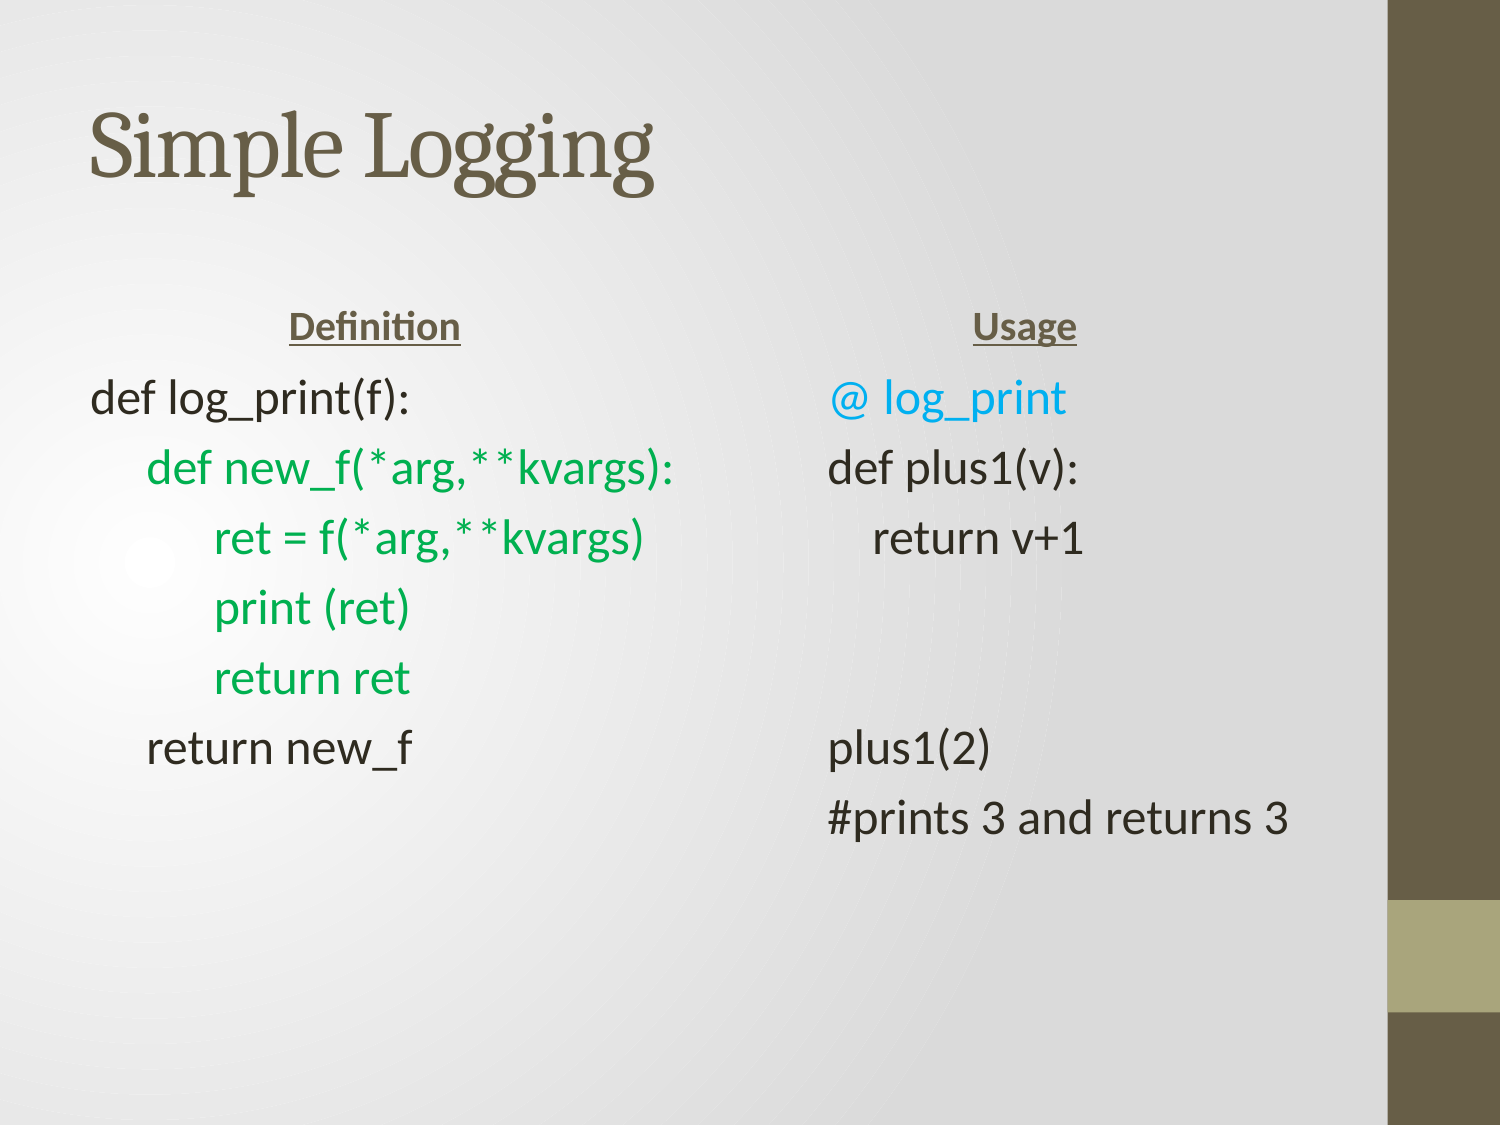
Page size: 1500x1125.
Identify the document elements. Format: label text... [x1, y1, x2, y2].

title Simple Logging [75, 45, 1325, 233]
list @ log_print def plus1(v): return v+1 plus1(2) #prints 3 and returns 3 [812, 356, 1325, 1005]
list def log_print(f): def new_f(*arg,**kvargs): ret = f(*arg,**kvargs) print (ret) return ret return new_f [75, 356, 738, 1005]
list Usage [725, 251, 1325, 357]
list Definition [75, 251, 675, 356]
